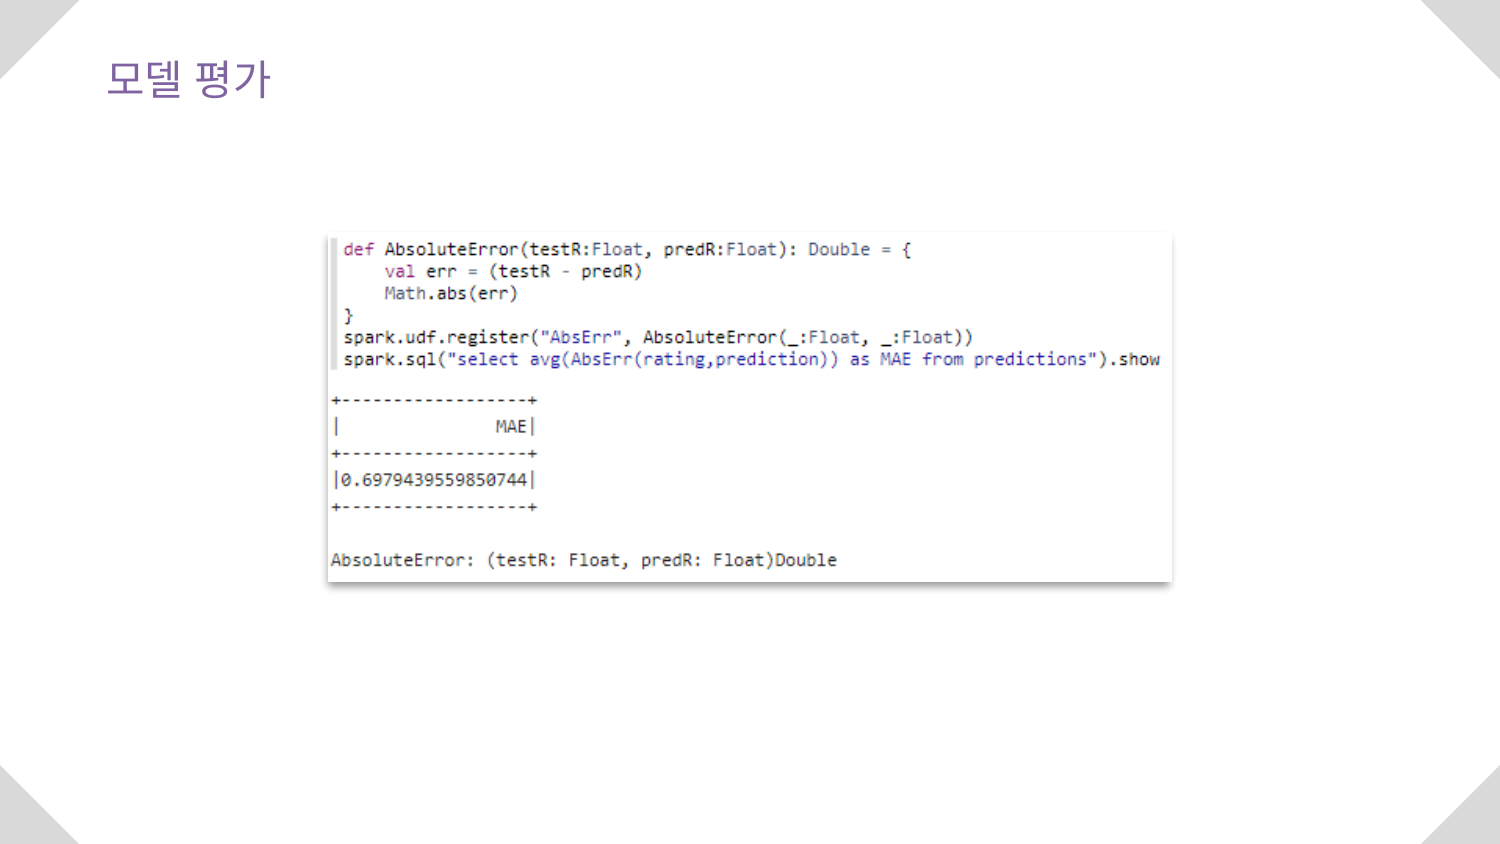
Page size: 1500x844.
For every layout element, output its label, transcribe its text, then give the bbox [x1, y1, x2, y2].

text_box 모델 평가 [91, 46, 1368, 112]
picture [328, 232, 1172, 582]
text_box [0, 0, 82, 82]
text_box [0, 763, 81, 844]
text_box [1418, 0, 1500, 82]
text_box [1418, 763, 1500, 844]
